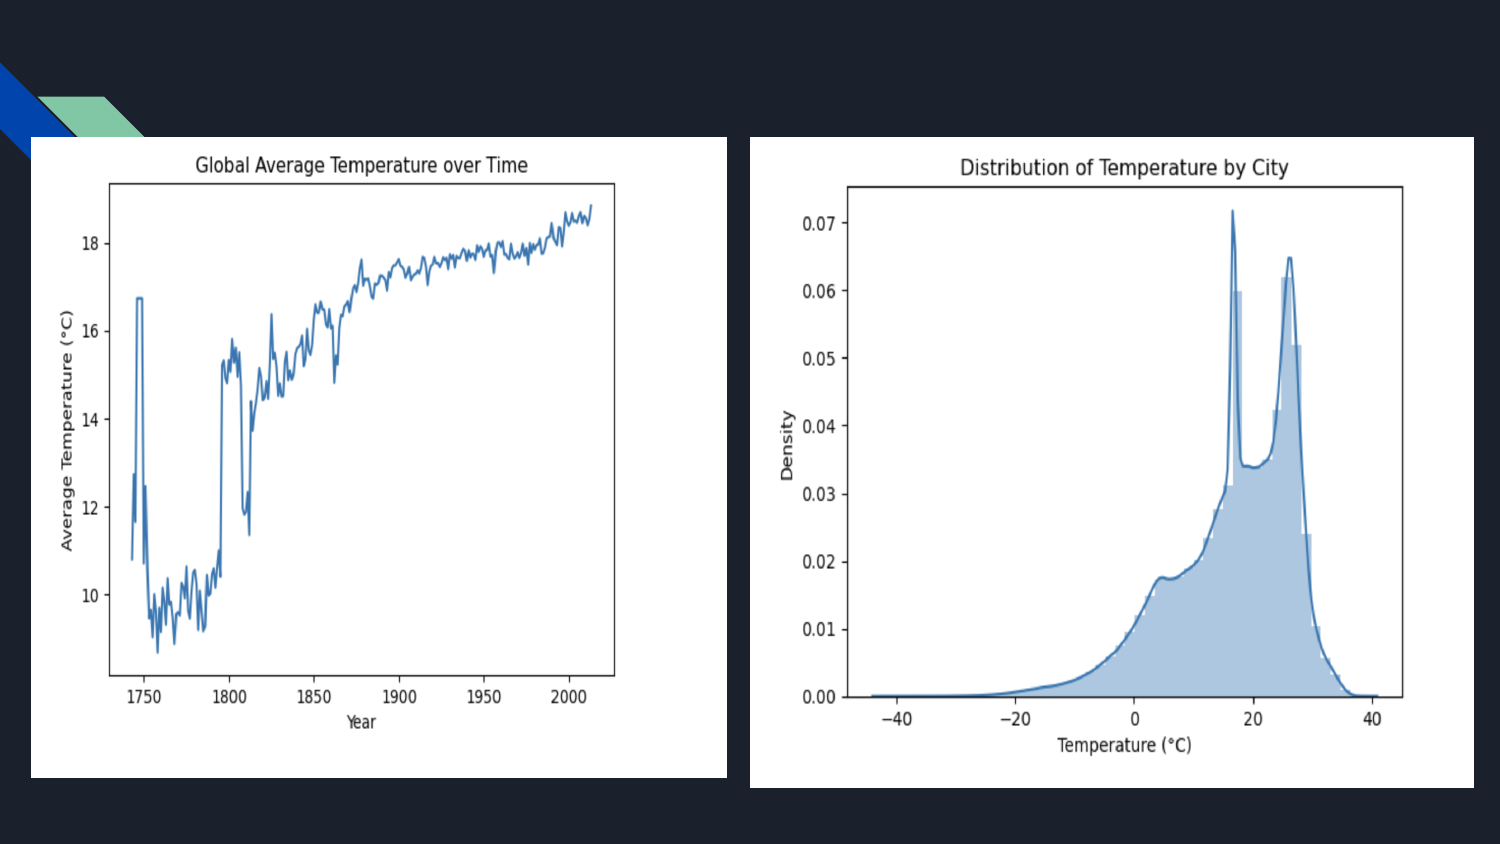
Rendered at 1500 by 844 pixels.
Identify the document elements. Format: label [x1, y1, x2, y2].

picture [31, 137, 727, 779]
picture [749, 137, 1474, 788]
